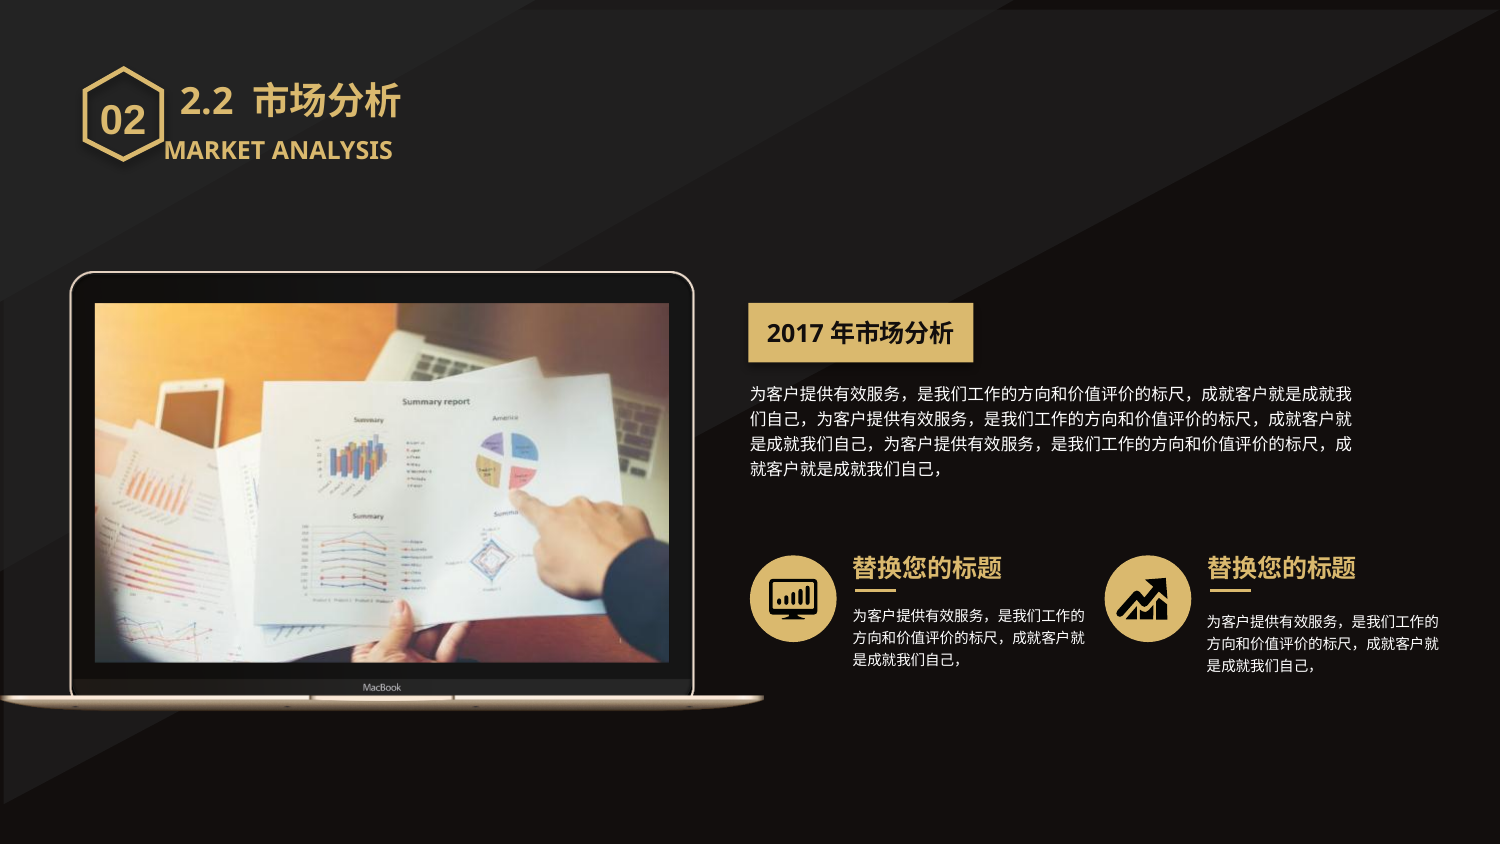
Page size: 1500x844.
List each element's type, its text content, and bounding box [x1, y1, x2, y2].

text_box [1115, 577, 1168, 620]
text_box 为客户提供有效服务，是我们工作的方向和价值评价的标尺，成就客户就是成就我们自己， [837, 594, 1104, 676]
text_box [769, 578, 818, 620]
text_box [84, 68, 162, 160]
text_box 替换您的标题 [1192, 544, 1372, 590]
text_box 2017年市场分析 [764, 302, 974, 364]
text_box 替换您的标题 [837, 544, 1018, 590]
text_box 2.2 市场分析 [164, 69, 417, 130]
text_box [764, 554, 838, 644]
text_box 为客户提供有效服务，是我们工作的方向和价值评价的标尺，成就客户就是成就我们自己， [1191, 601, 1458, 682]
text_box [1103, 554, 1193, 644]
picture [0, 271, 764, 720]
text_box MARKET ANALYSIS [148, 127, 408, 173]
text_box 为客户提供有效服务，是我们工作的方向和价值评价的标尺，成就客户就是成就我们自己，为客户提供有效服务，是我们工作的方向和价值评价的标尺，成就客户就是成就我们自己，为客户提供有效服务，是我们工作的方向和价值评价的标尺，成就客户就是成就我们自己， [764, 371, 1383, 487]
